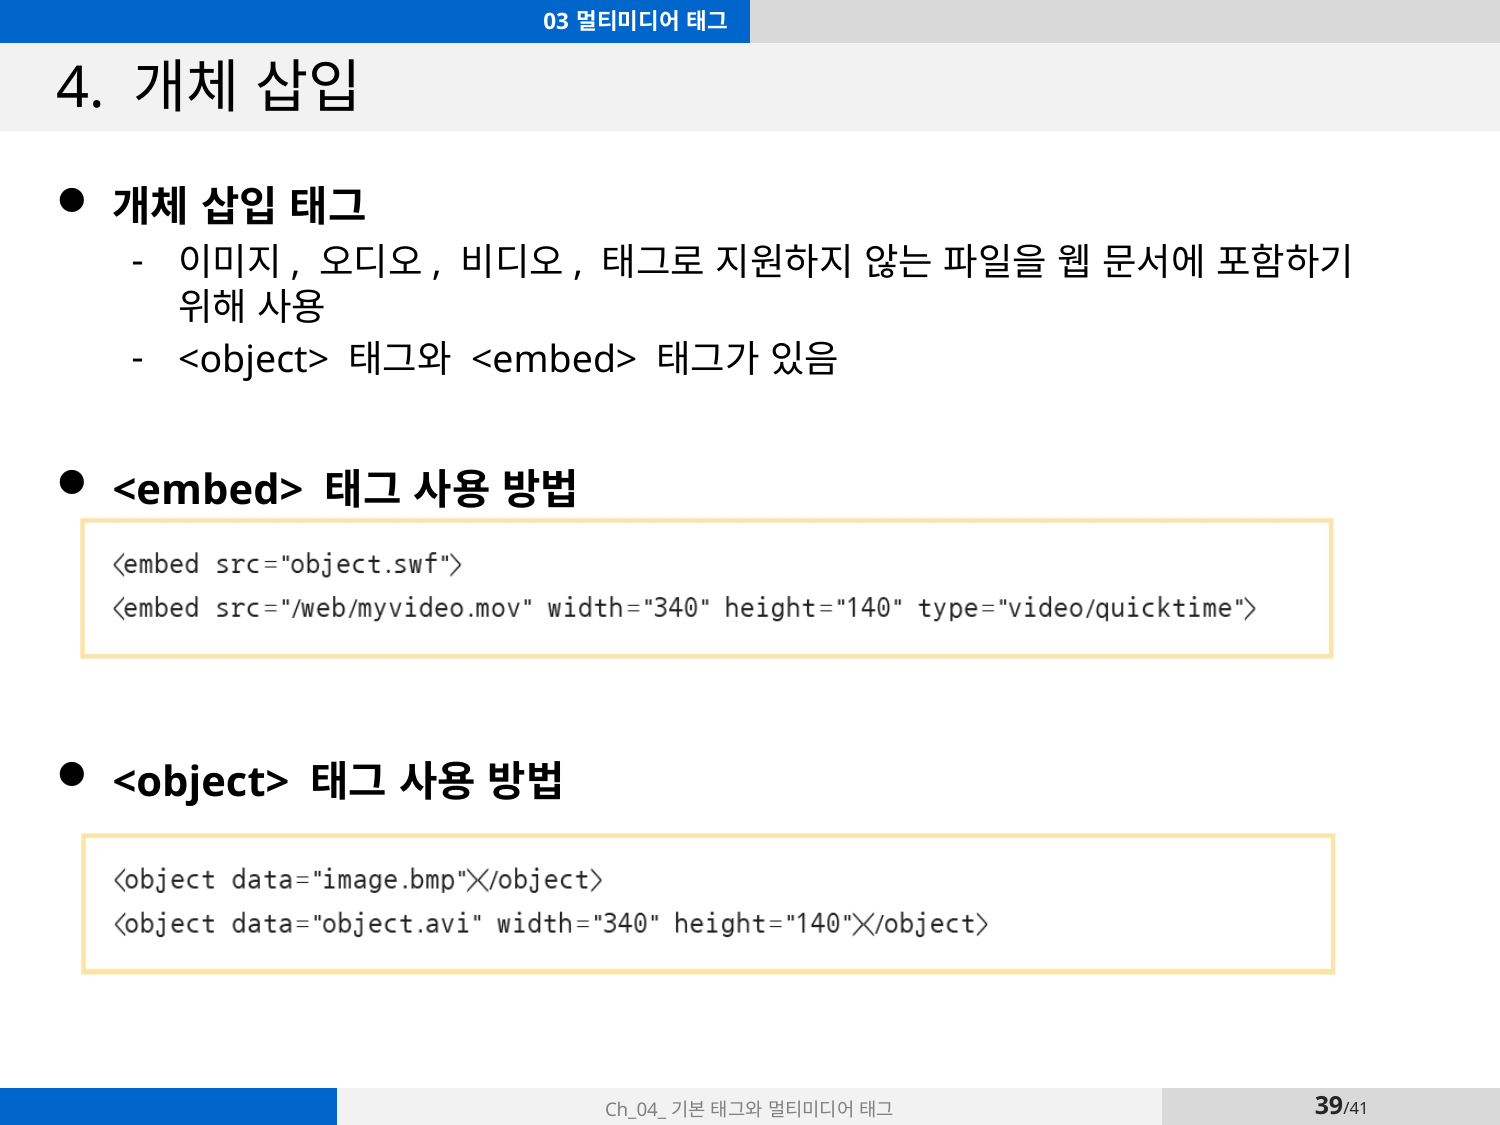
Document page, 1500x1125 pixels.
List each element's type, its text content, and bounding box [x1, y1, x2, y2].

title 4. 개체 삽입 [41, 42, 1459, 128]
picture [76, 514, 1341, 665]
picture [77, 829, 1342, 979]
list 개체 삽입 태그 이미지, 오디오, 비디오, 태그로 지원하지 않는 파일을 웹 문서에 포함하기 위해 사용 <object> 태그와 <embed> 태그가 있음 <embed> 태그 사용 방법 <object> 태그 사용 방법 [41, 172, 1426, 1036]
text_box 03 멀티미디어 태그 [0, 0, 743, 43]
